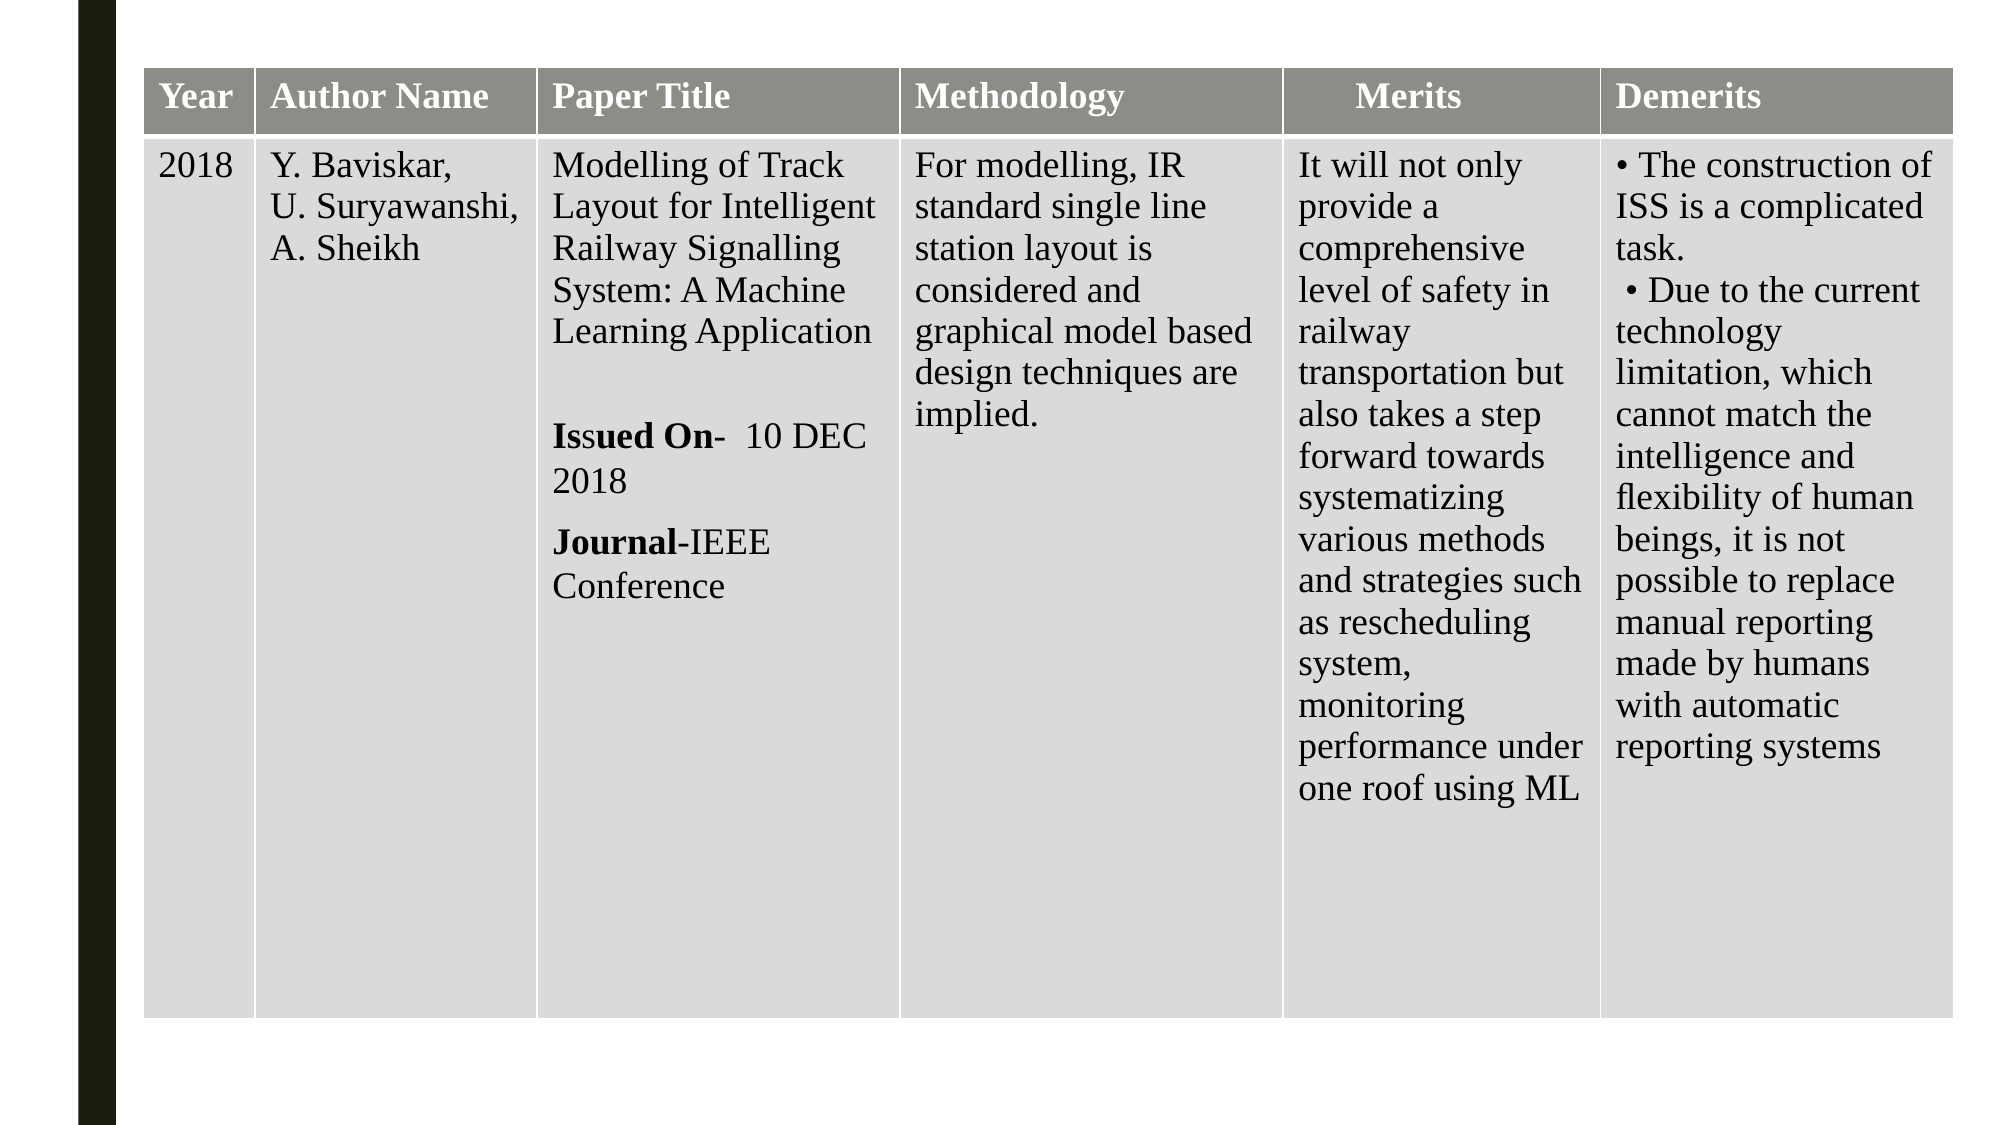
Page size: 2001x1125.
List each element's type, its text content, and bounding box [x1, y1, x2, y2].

table_cell For modelling, IR standard single line station layout is considered and graphical model based design techniques are implied. [901, 139, 1282, 1018]
table_cell 2018 [144, 139, 254, 1018]
table_header Demerits [1601, 68, 1953, 134]
table_header Year [144, 68, 254, 134]
table_header Paper Title [538, 68, 899, 134]
table_cell It will not only provide a comprehensive level of safety in railway transportation but also takes a step forward towards systematizing various methods and strategies such as rescheduling system, monitoring performance under one roof using ML [1284, 139, 1600, 1018]
table_header Author Name [256, 68, 536, 134]
table_header Merits [1284, 68, 1600, 134]
table_cell Y. Baviskar, U. Suryawanshi, A. Sheikh [256, 139, 536, 1018]
table_cell Modelling of Track Layout for Intelligent Railway Signalling System: A Machine Learning Application Issued On- 10 DEC 2018 Journal-IEEE Conference [538, 139, 899, 1018]
table_header Methodology [901, 68, 1282, 134]
table_cell • The construction of ISS is a complicated task. • Due to the current technology limitation, which cannot match the intelligence and ﬂexibility of human beings, it is not possible to replace manual reporting made by humans with automatic reporting systems [1601, 139, 1953, 1018]
